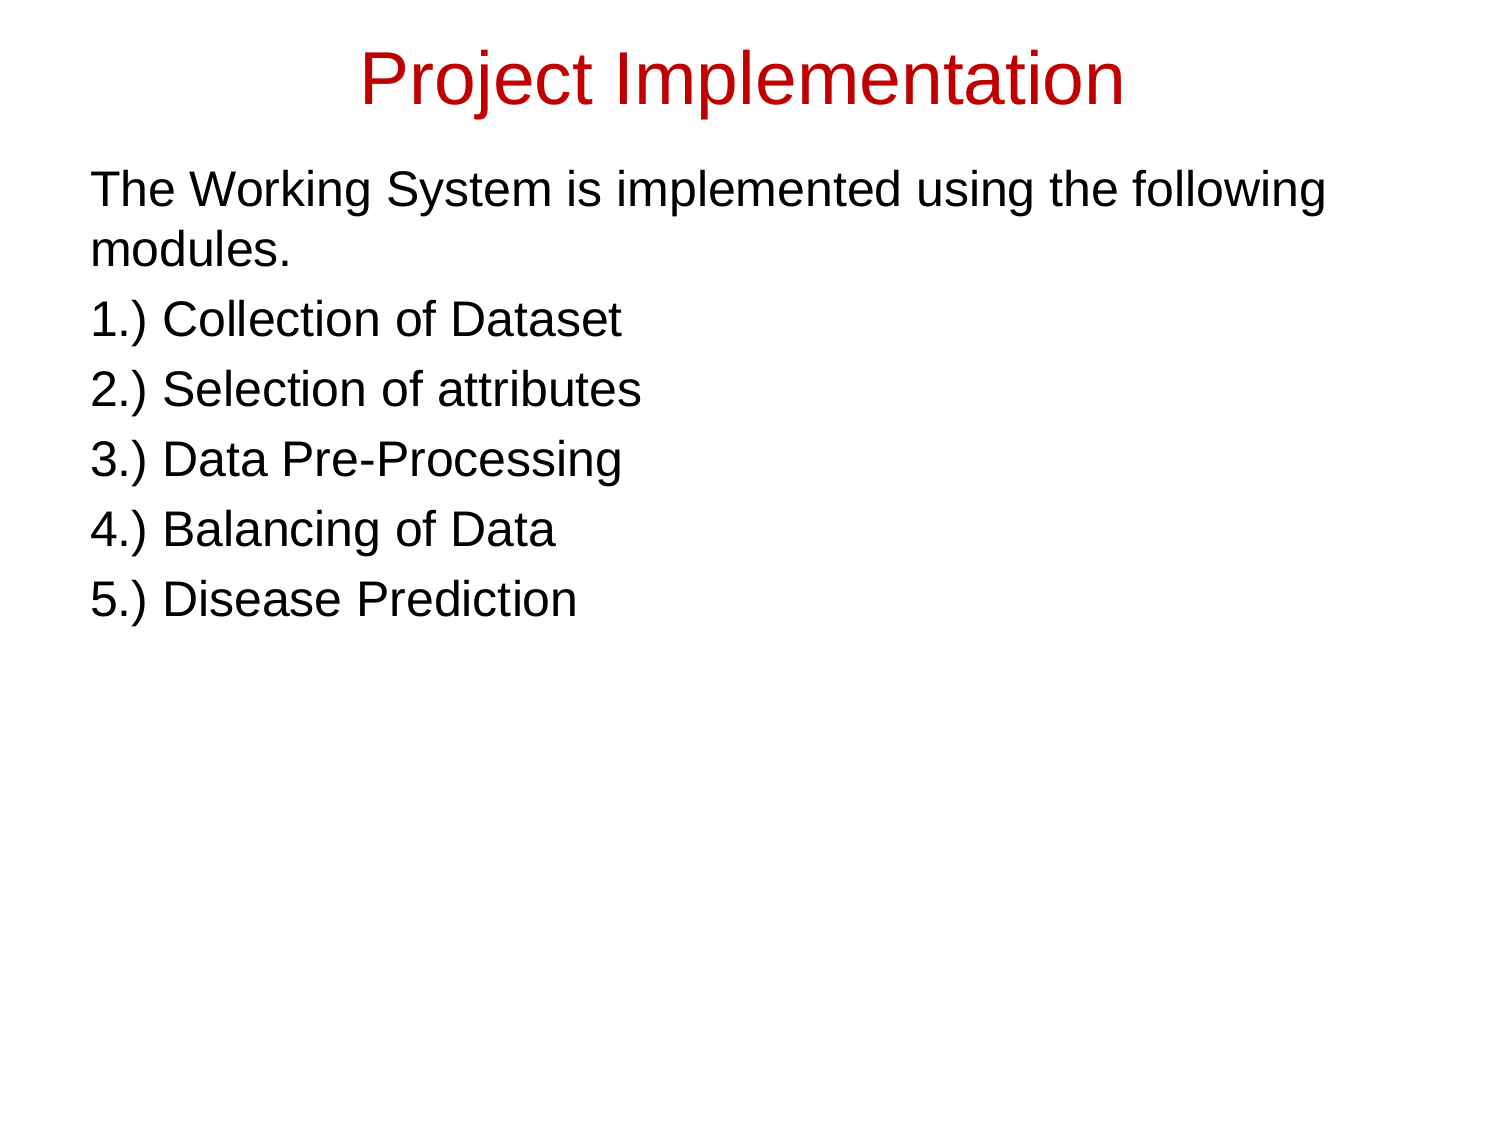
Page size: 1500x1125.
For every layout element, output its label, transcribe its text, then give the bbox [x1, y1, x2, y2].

list The Working System is implemented using the following modules. 1.) Collection of Dataset 2.) Selection of attributes 3.) Data Pre-Processing 4.) Balancing of Data 5.) Disease Prediction [75, 149, 1425, 1083]
title Project Implementation [75, 0, 1412, 149]
